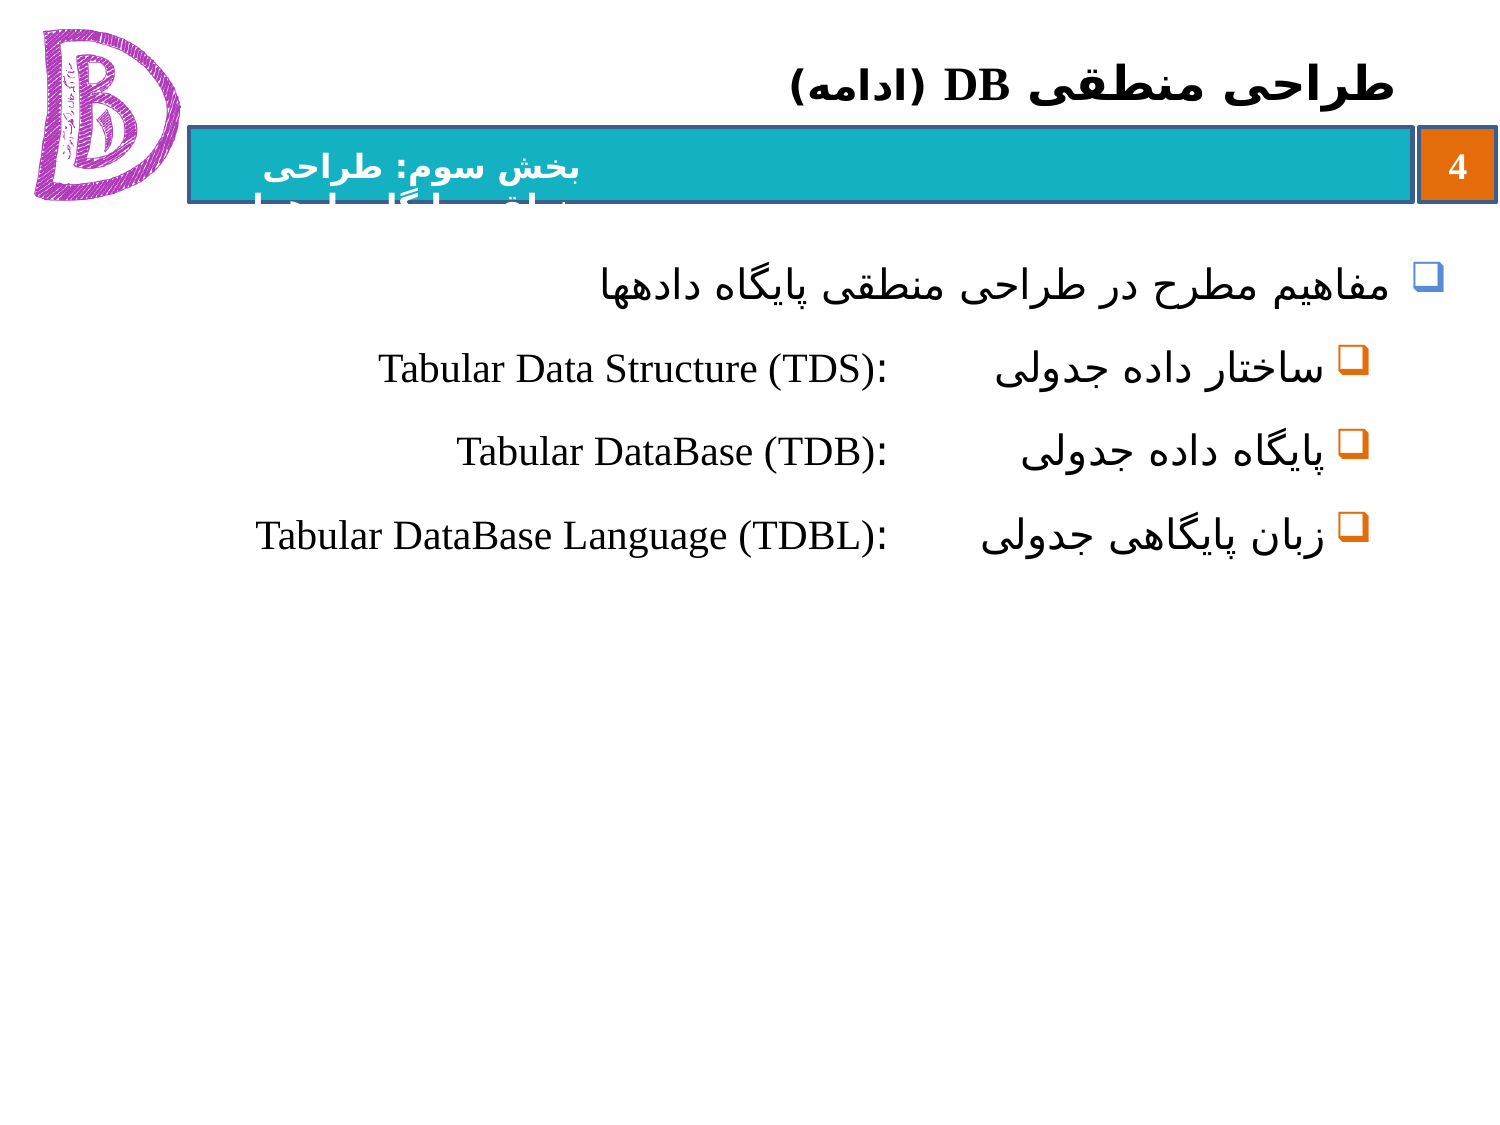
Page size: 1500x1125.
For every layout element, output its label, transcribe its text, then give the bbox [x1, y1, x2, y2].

picture [12, 21, 202, 212]
title طراحی منطقی DB (ادامه) [237, 37, 1413, 125]
list مفاهیم مطرح در طراحی منطقی پایگاه داده‏ها ساختار داده جدولی : Tabular Data Structure (TDS) پایگاه داده جدولی : Tabular DataBase (TDB) زبان پایگاهی جدولی : Tabular DataBase Language (TDBL) [37, 224, 1463, 1088]
